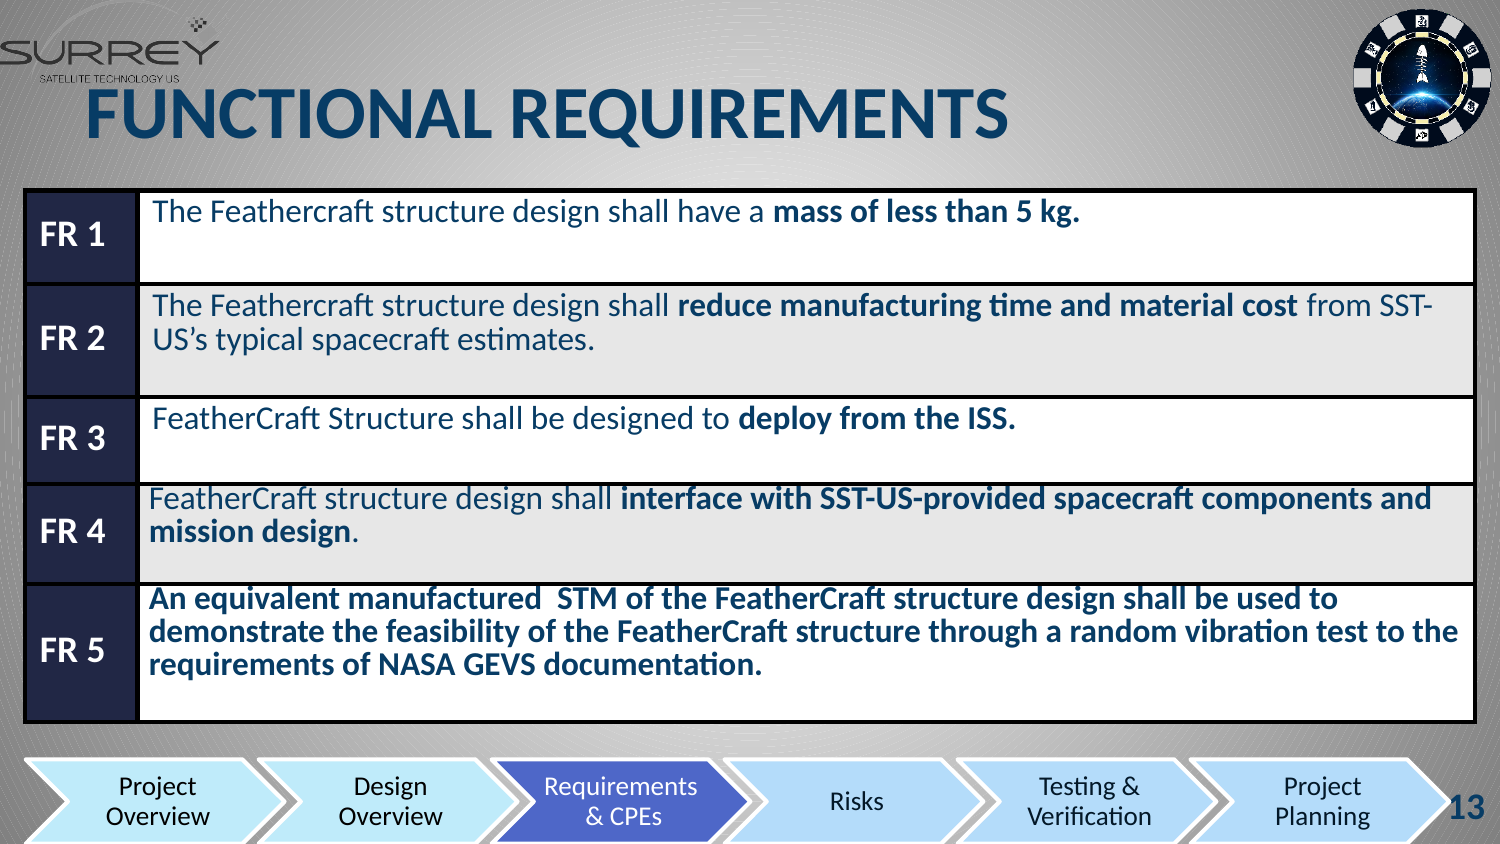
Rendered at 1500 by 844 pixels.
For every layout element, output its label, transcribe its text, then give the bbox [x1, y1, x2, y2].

text_box FUNCTIONAL REQUIREMENTS [70, 49, 1421, 190]
table_cell FR 5 [27, 586, 135, 720]
table_header The Feathercraft structure design shall have a mass of less than 5 kg. [140, 193, 1473, 282]
table_cell FeatherCraft structure design shall interface with SST-US-provided spacecraft components and mission design. [140, 486, 1473, 582]
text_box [24, 759, 1451, 844]
table_cell The Feathercraft structure design shall reduce manufacturing time and material cost from SST-US’s typical spacecraft estimates. [140, 286, 1473, 395]
picture [1340, 0, 1500, 150]
table_cell FR 2 [27, 286, 135, 395]
slide_number 13 [1454, 782, 1500, 827]
table_cell FR 3 [27, 399, 135, 482]
table_cell FR 4 [27, 486, 135, 582]
table_cell FeatherCraft Structure shall be designed to deploy from the ISS. [140, 399, 1473, 482]
table_header FR 1 [27, 193, 135, 282]
table_cell An equivalent manufactured STM of the FeatherCraft structure design shall be used to demonstrate the feasibility of the FeatherCraft structure through a random vibration test to the requirements of NASA GEVS documentation. [140, 586, 1473, 720]
